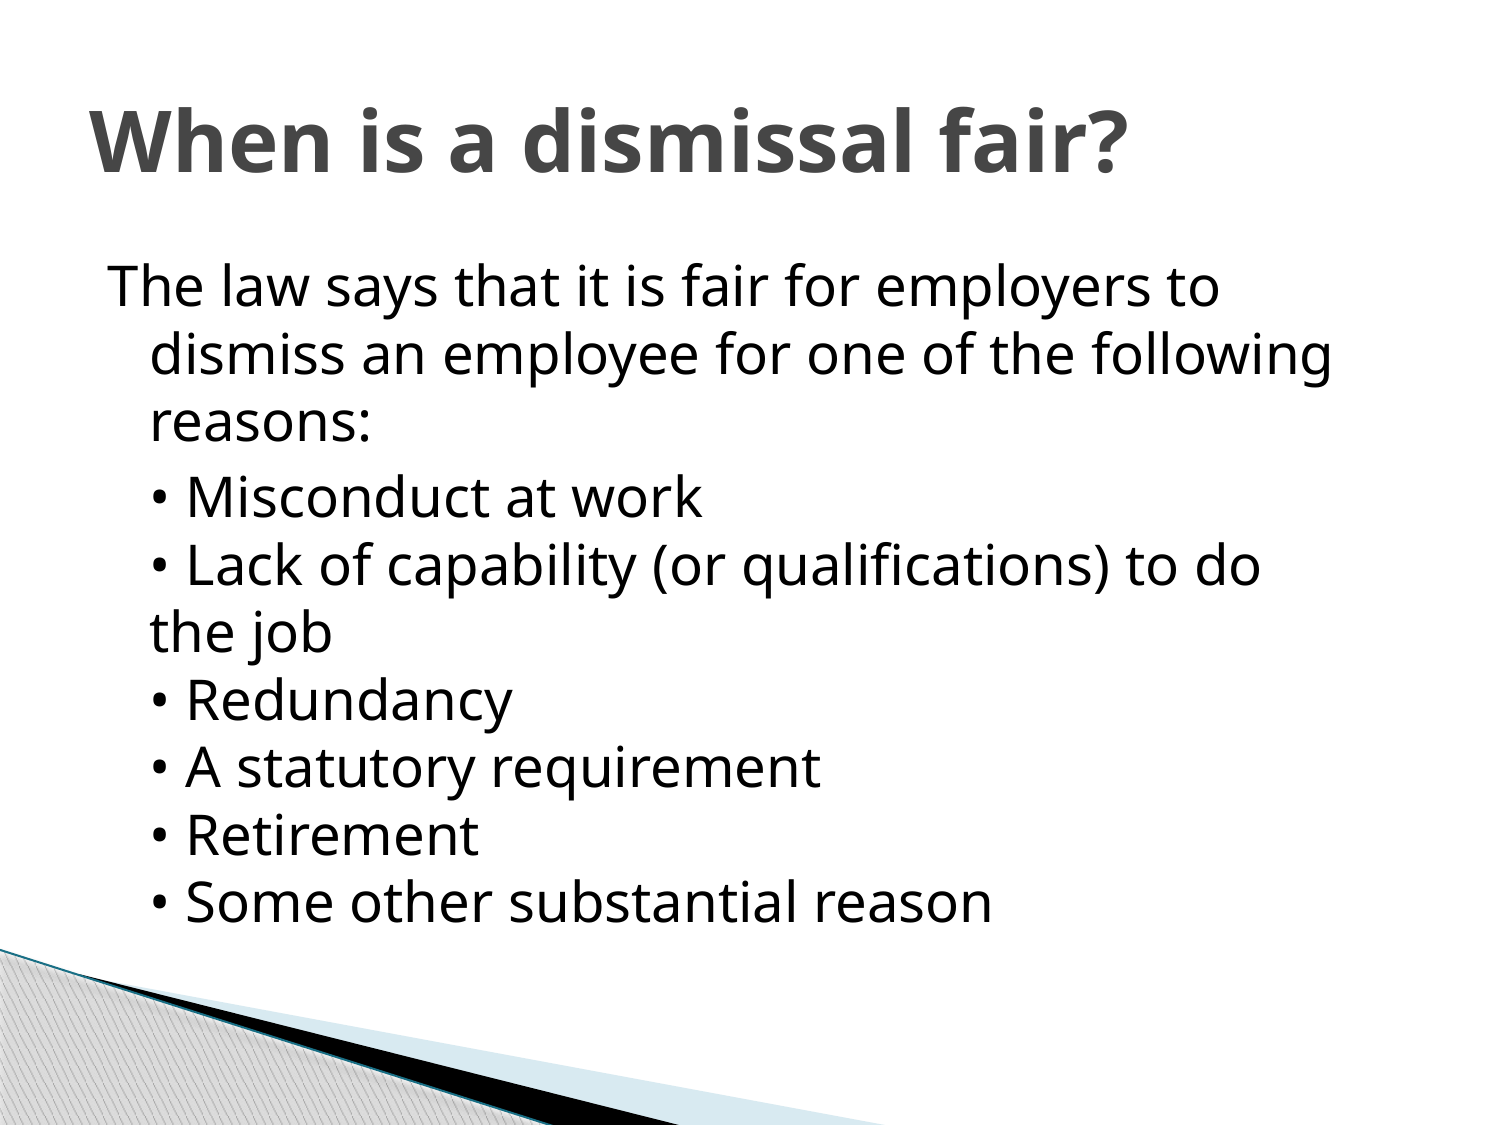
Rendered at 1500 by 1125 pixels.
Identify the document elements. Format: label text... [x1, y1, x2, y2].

list The law says that it is fair for employers to dismiss an employee for one of the following reasons: • Misconduct at work • Lack of capability (or qualifications) to do the job • Redundancy • A statutory requirement • Retirement • Some other substantial reason [75, 243, 1425, 986]
title When is a dismissal fair? [75, 45, 1425, 233]
